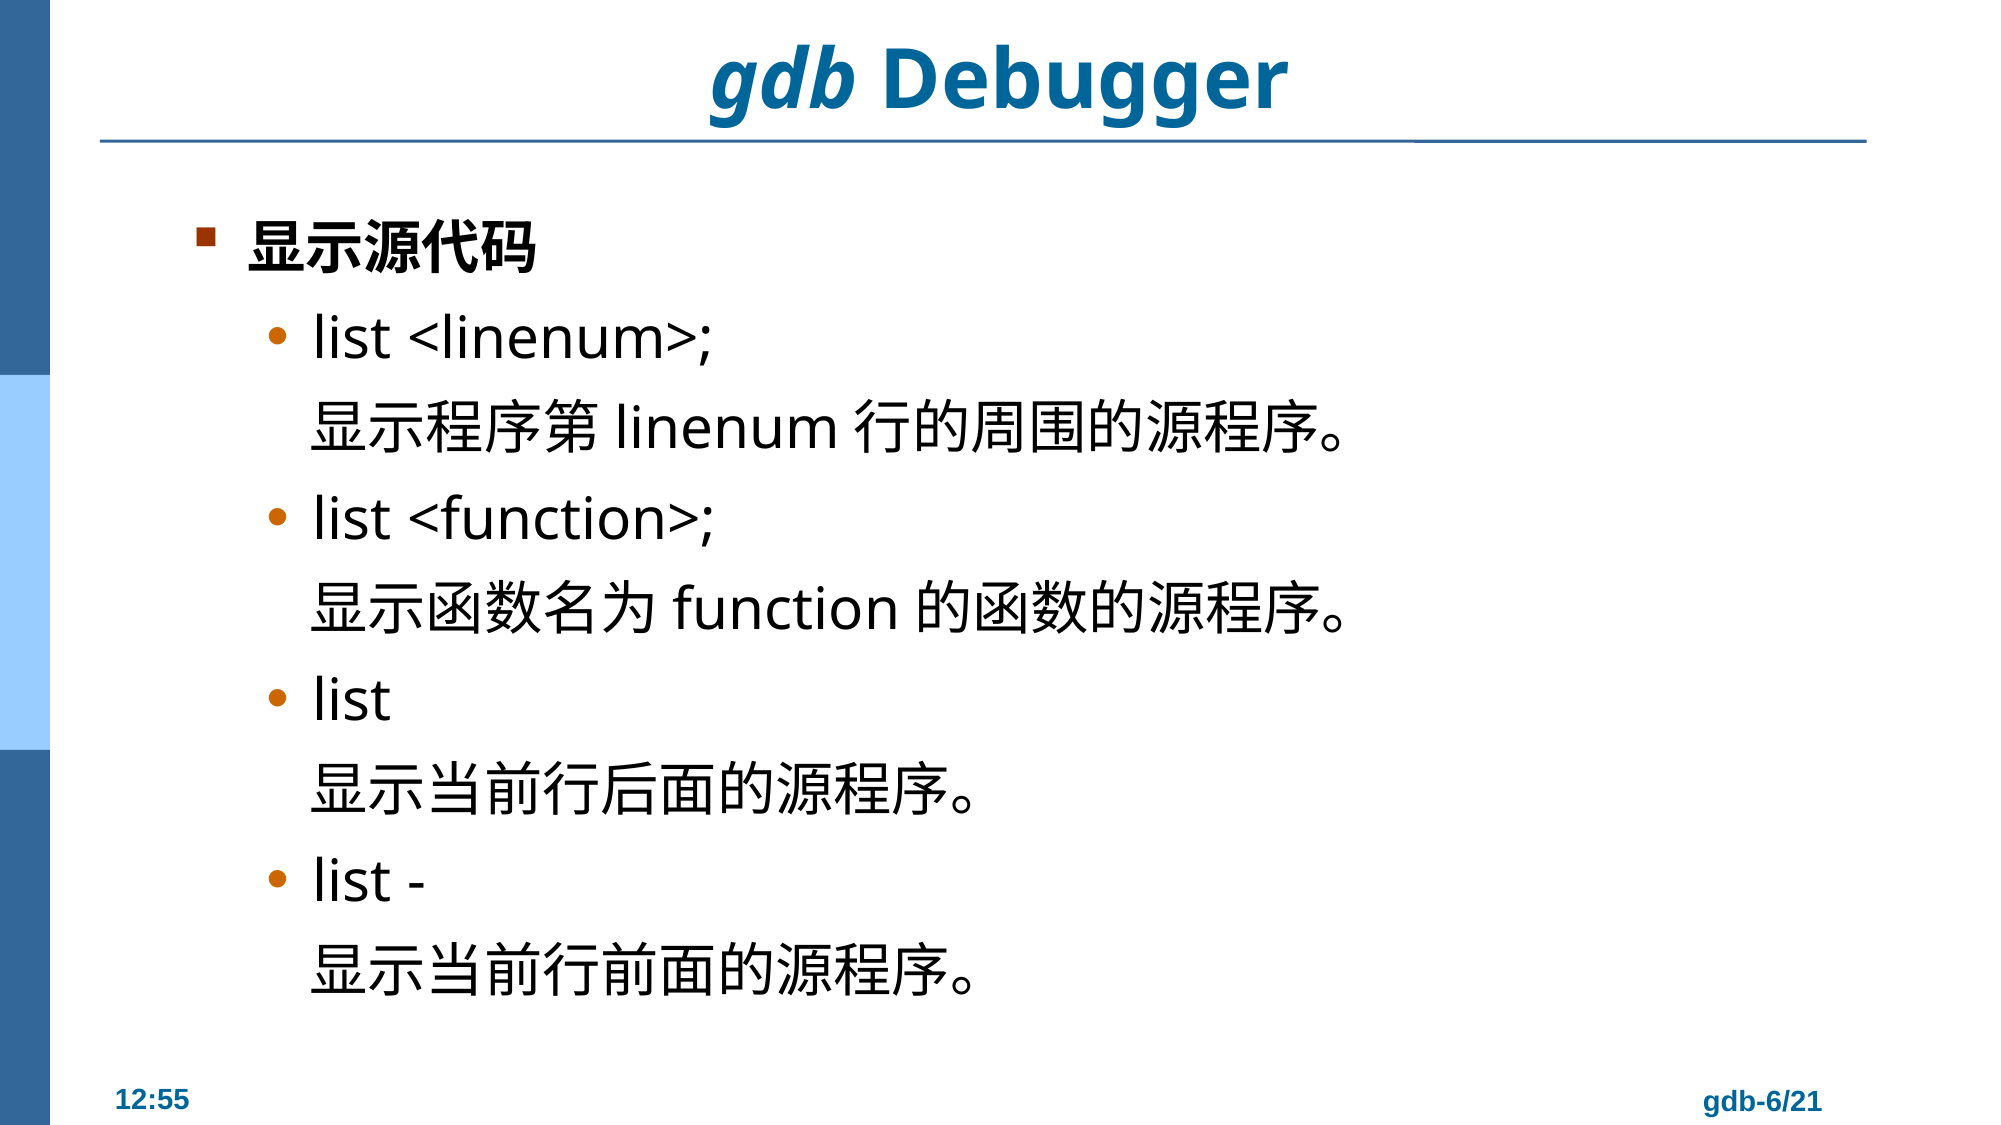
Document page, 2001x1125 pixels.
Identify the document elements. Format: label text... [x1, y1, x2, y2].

title gdb Debugger [99, 38, 1900, 133]
list 显示源代码 list <linenum>; 显示程序第linenum行的周围的源程序。 list <function>; 显示函数名为function的函数的源程序。 list 显示当前行后面的源程序。 list - 显示当前行前面的源程序。 [176, 202, 1867, 946]
